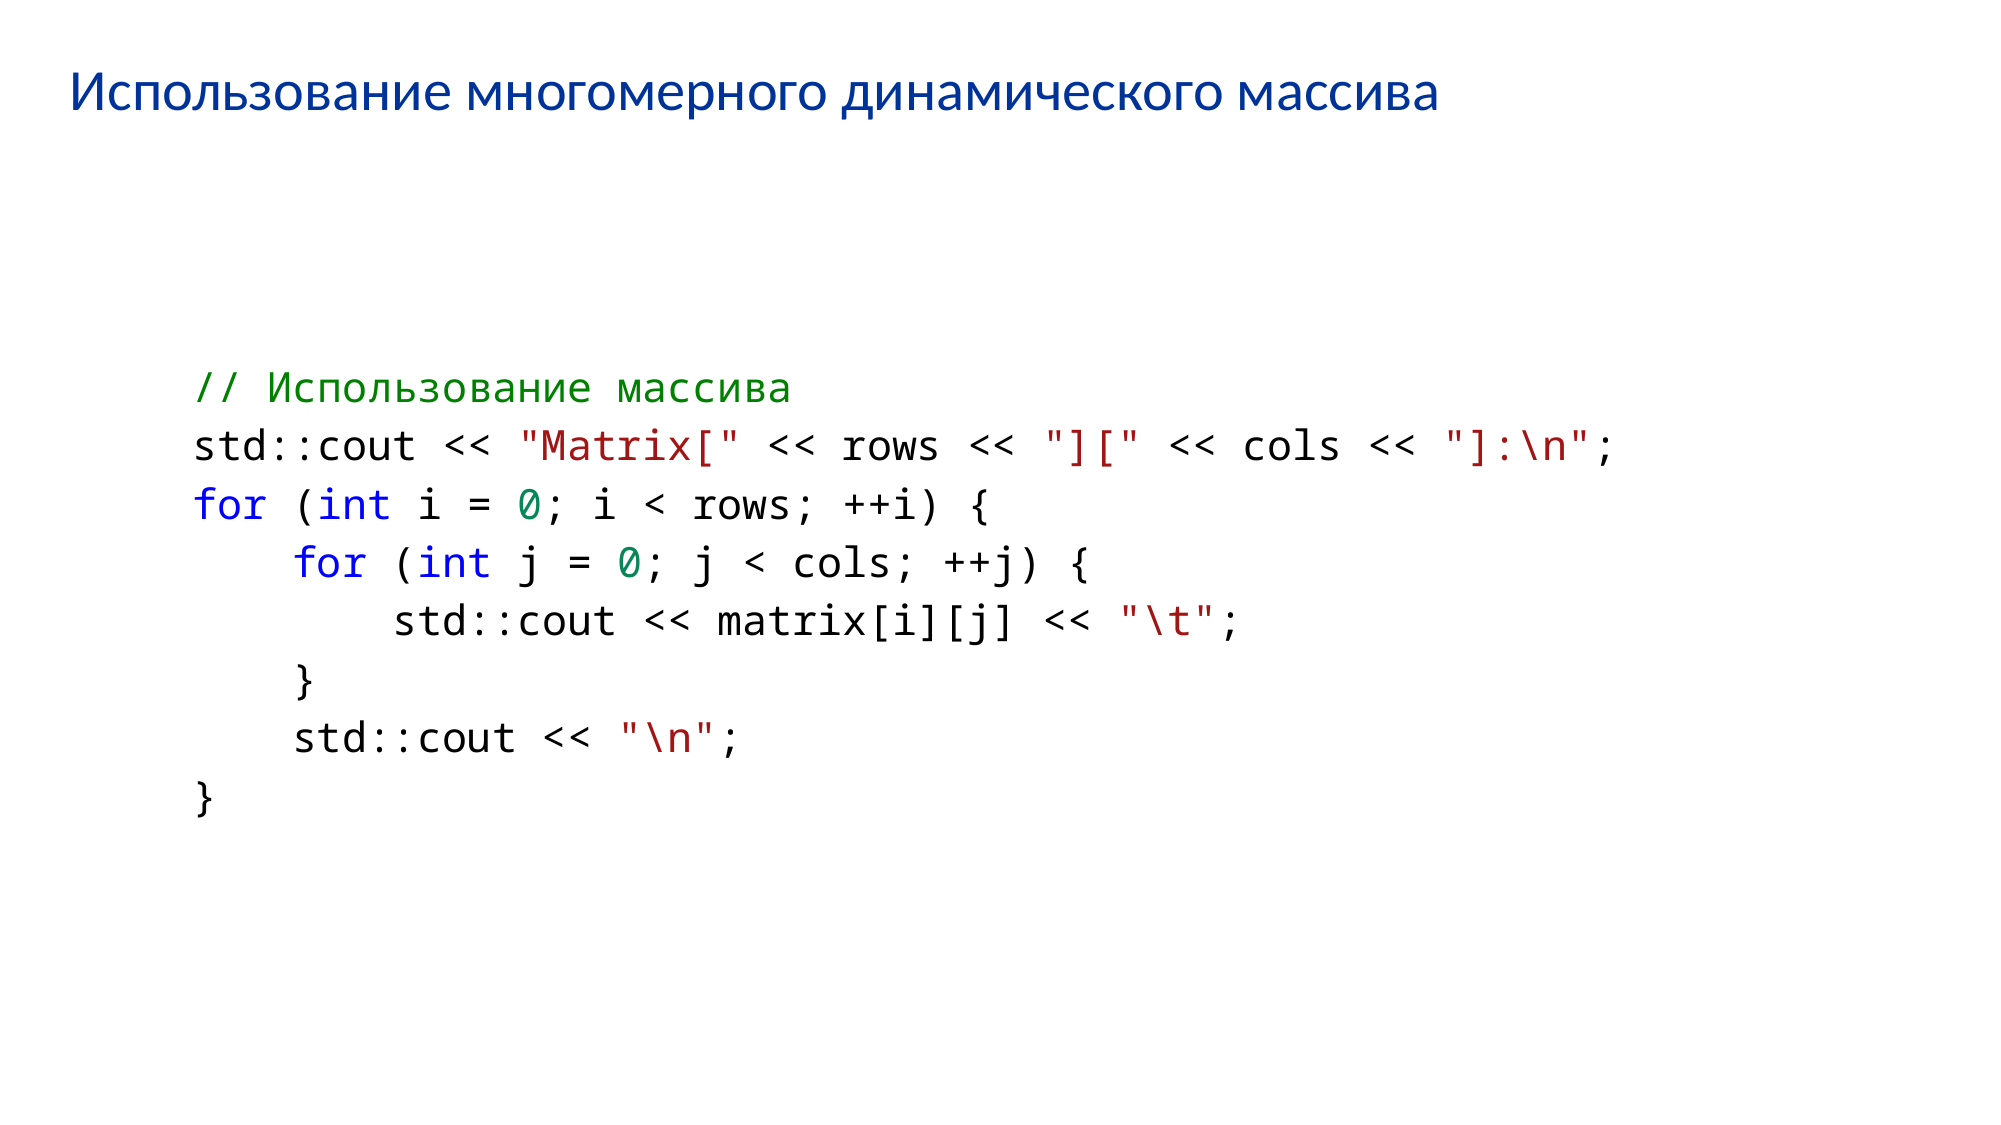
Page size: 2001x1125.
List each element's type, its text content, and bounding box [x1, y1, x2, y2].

list // Использование массива std::cout << "Matrix[" << rows << "][" << cols << "]:\n"; for (int i = 0; i < rows; ++i) { for (int j = 0; j < cols; ++j) { std::cout << matrix[i][j] << "\t"; } std::cout << "\n"; } [177, 236, 1949, 1063]
title Использование многомерного динамического массива [55, 45, 1945, 185]
